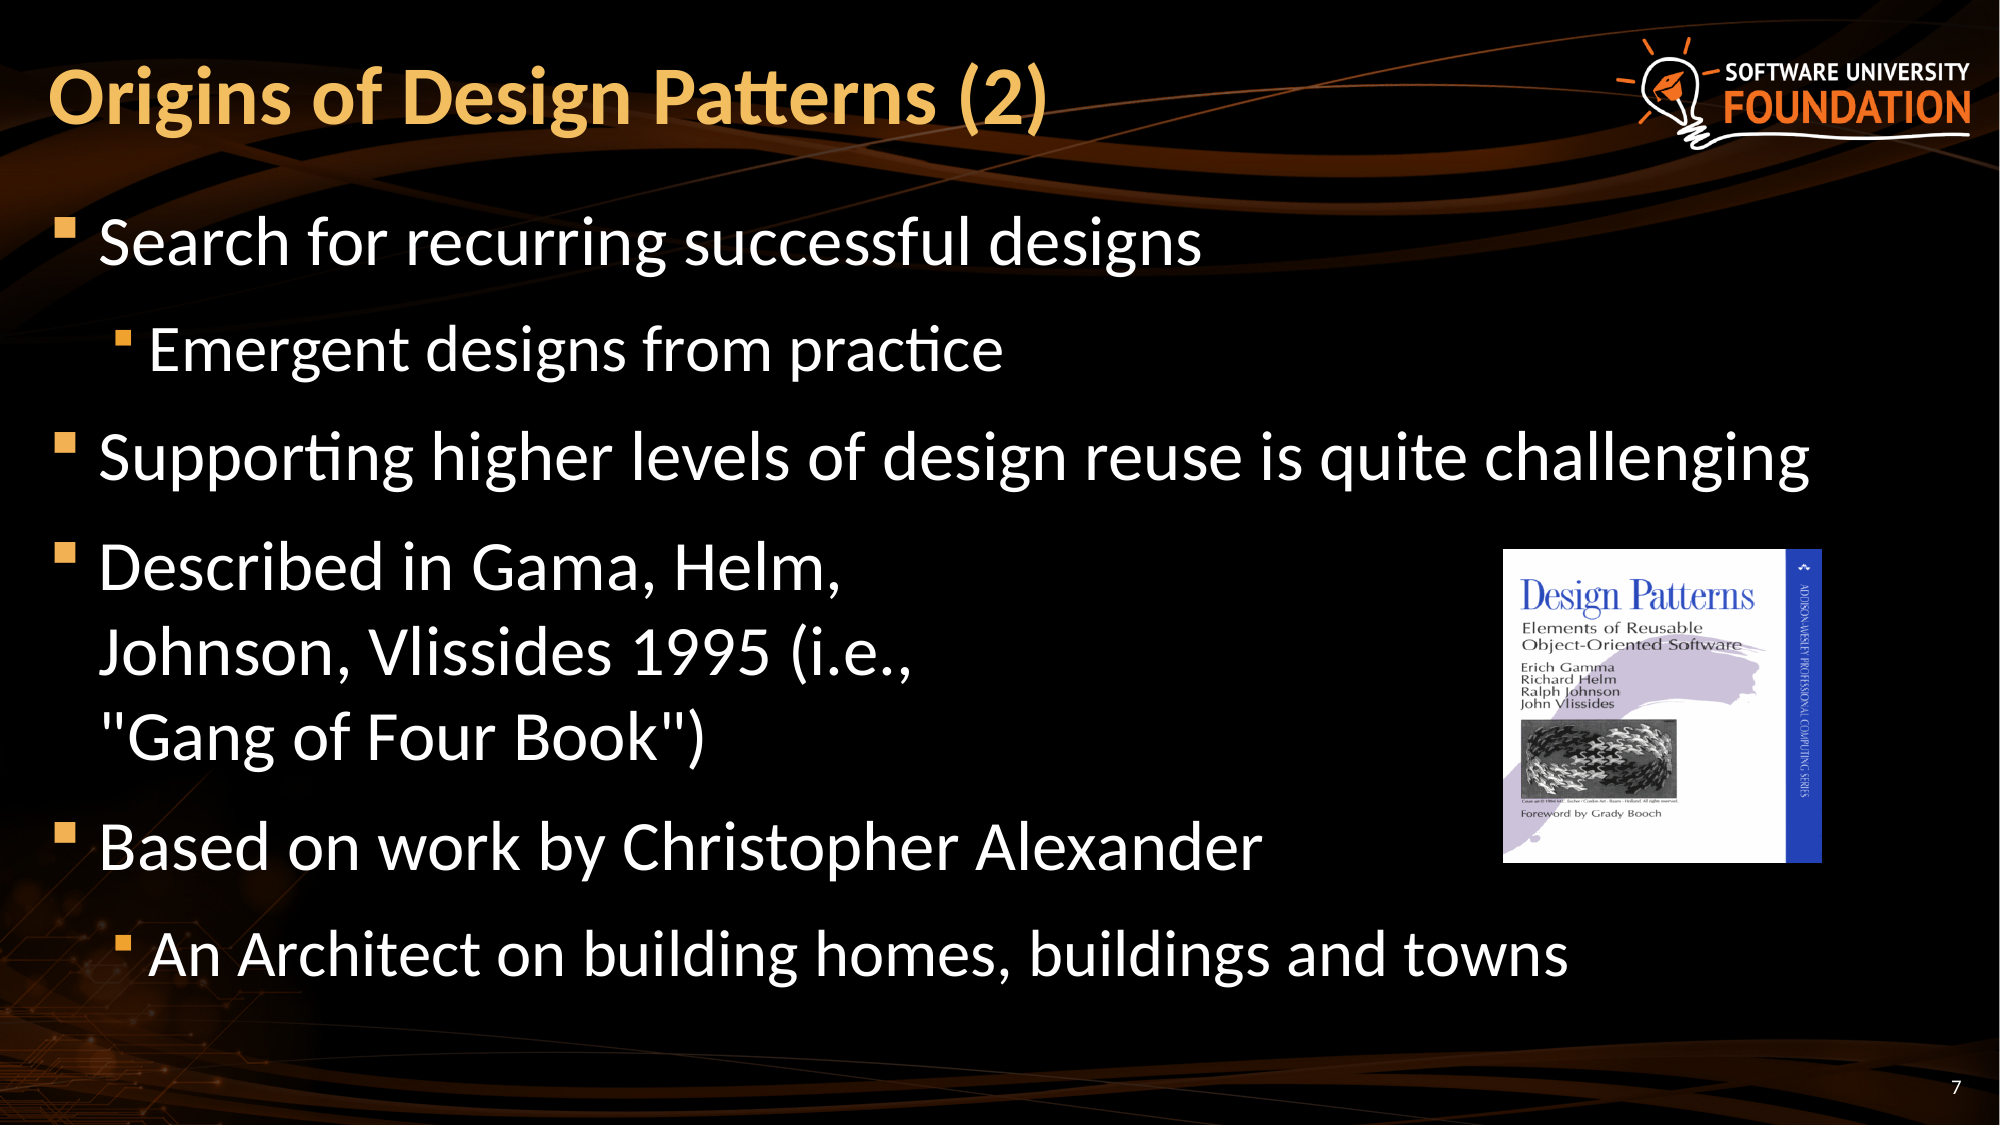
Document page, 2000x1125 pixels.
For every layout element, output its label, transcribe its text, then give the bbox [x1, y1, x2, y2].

title Origins of Design Patterns (2) [30, 6, 1602, 189]
picture [0, 0, 2000, 1125]
list Search for recurring successful designs Emergent designs from practice Supporting higher levels of design reuse is quite challenging Described in Gama, Helm, Johnson, Vlissides 1995 (i.e., "Gang of Four Book") Based on work by Christopher Alexander An Architect on building homes, buildings and towns [31, 188, 1968, 1103]
